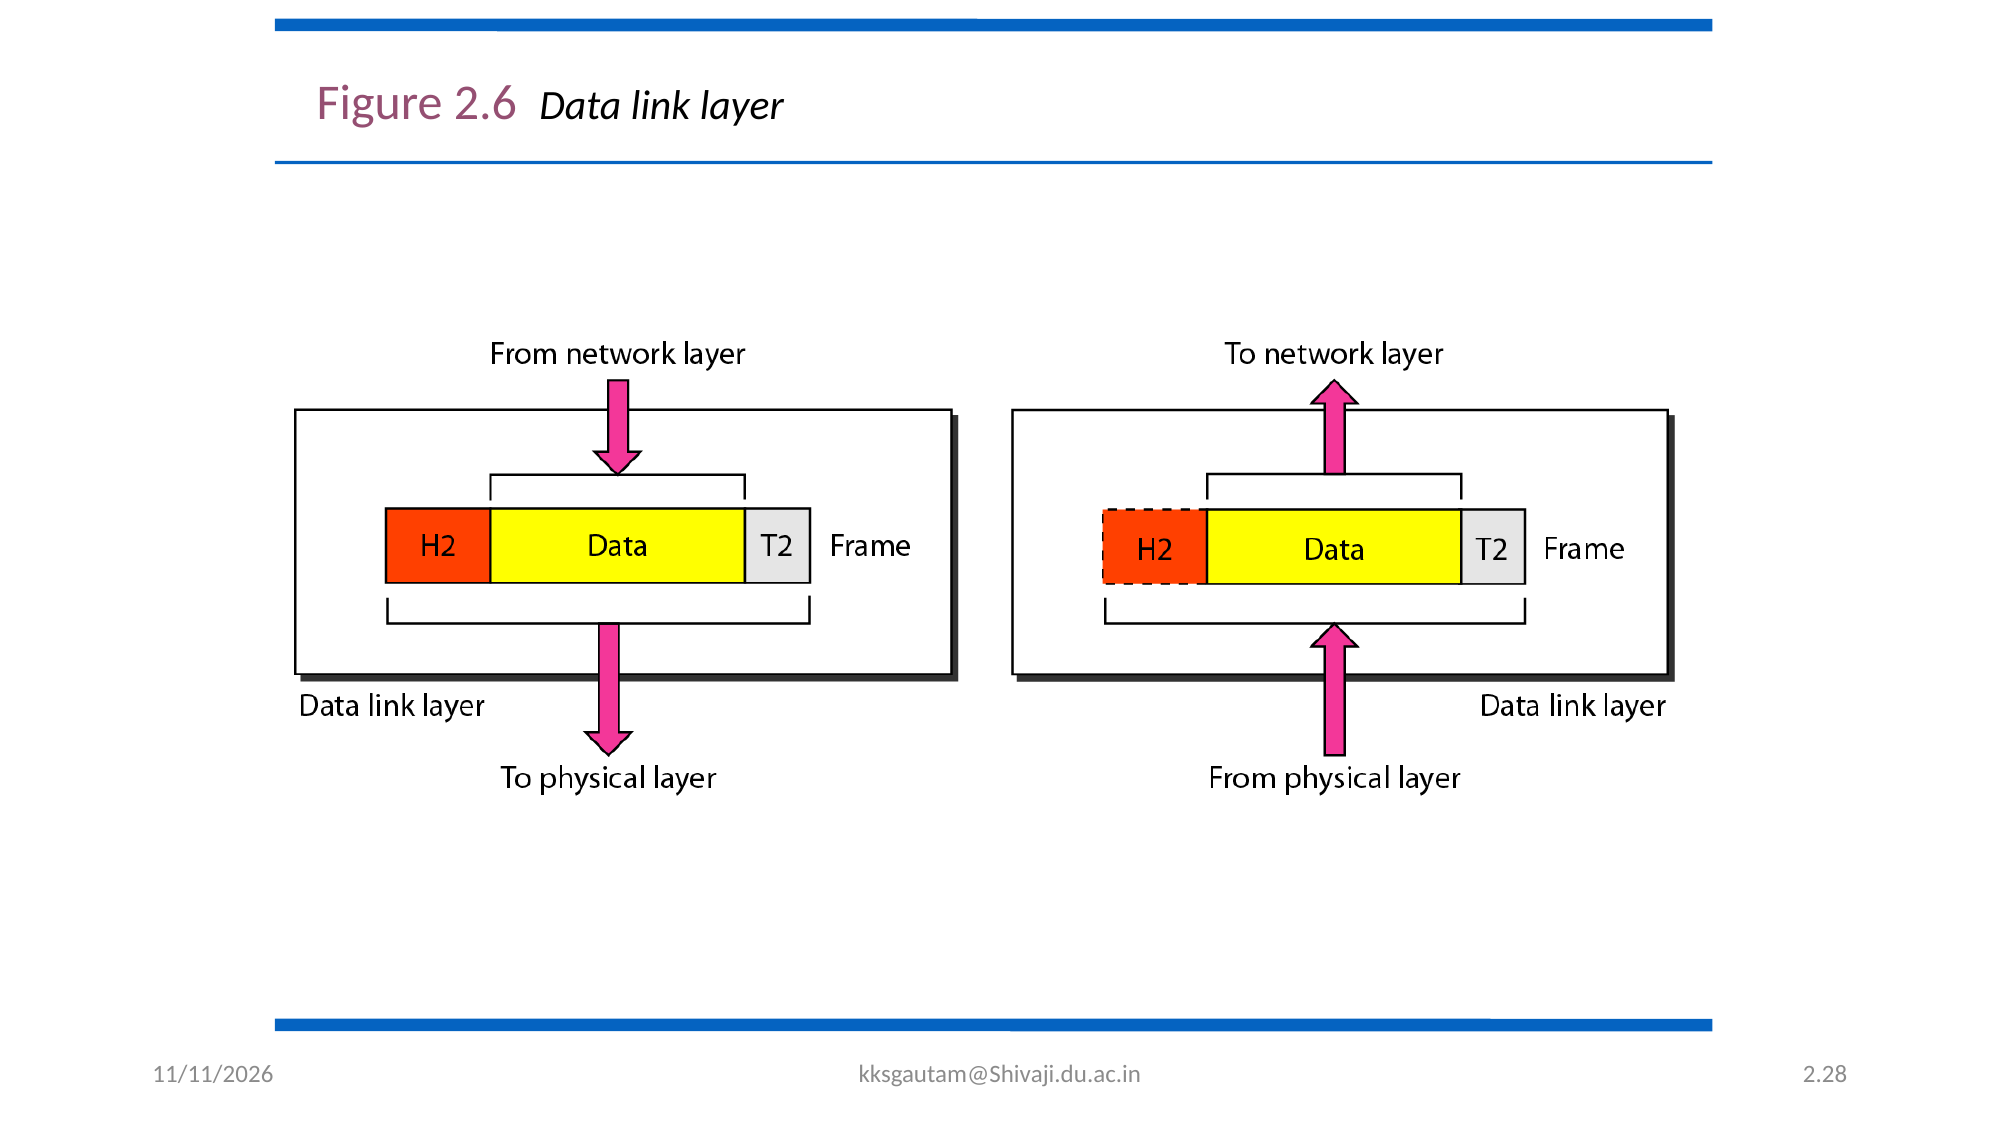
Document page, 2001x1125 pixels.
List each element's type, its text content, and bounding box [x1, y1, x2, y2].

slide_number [137, 1042, 588, 1103]
slide_number 2.28 [1412, 1042, 1863, 1103]
footer kksgautam@Shivaji.du.ac.in [662, 1042, 1338, 1103]
picture [294, 337, 1676, 797]
text_box Figure 2.6 Data link layer [301, 62, 800, 138]
